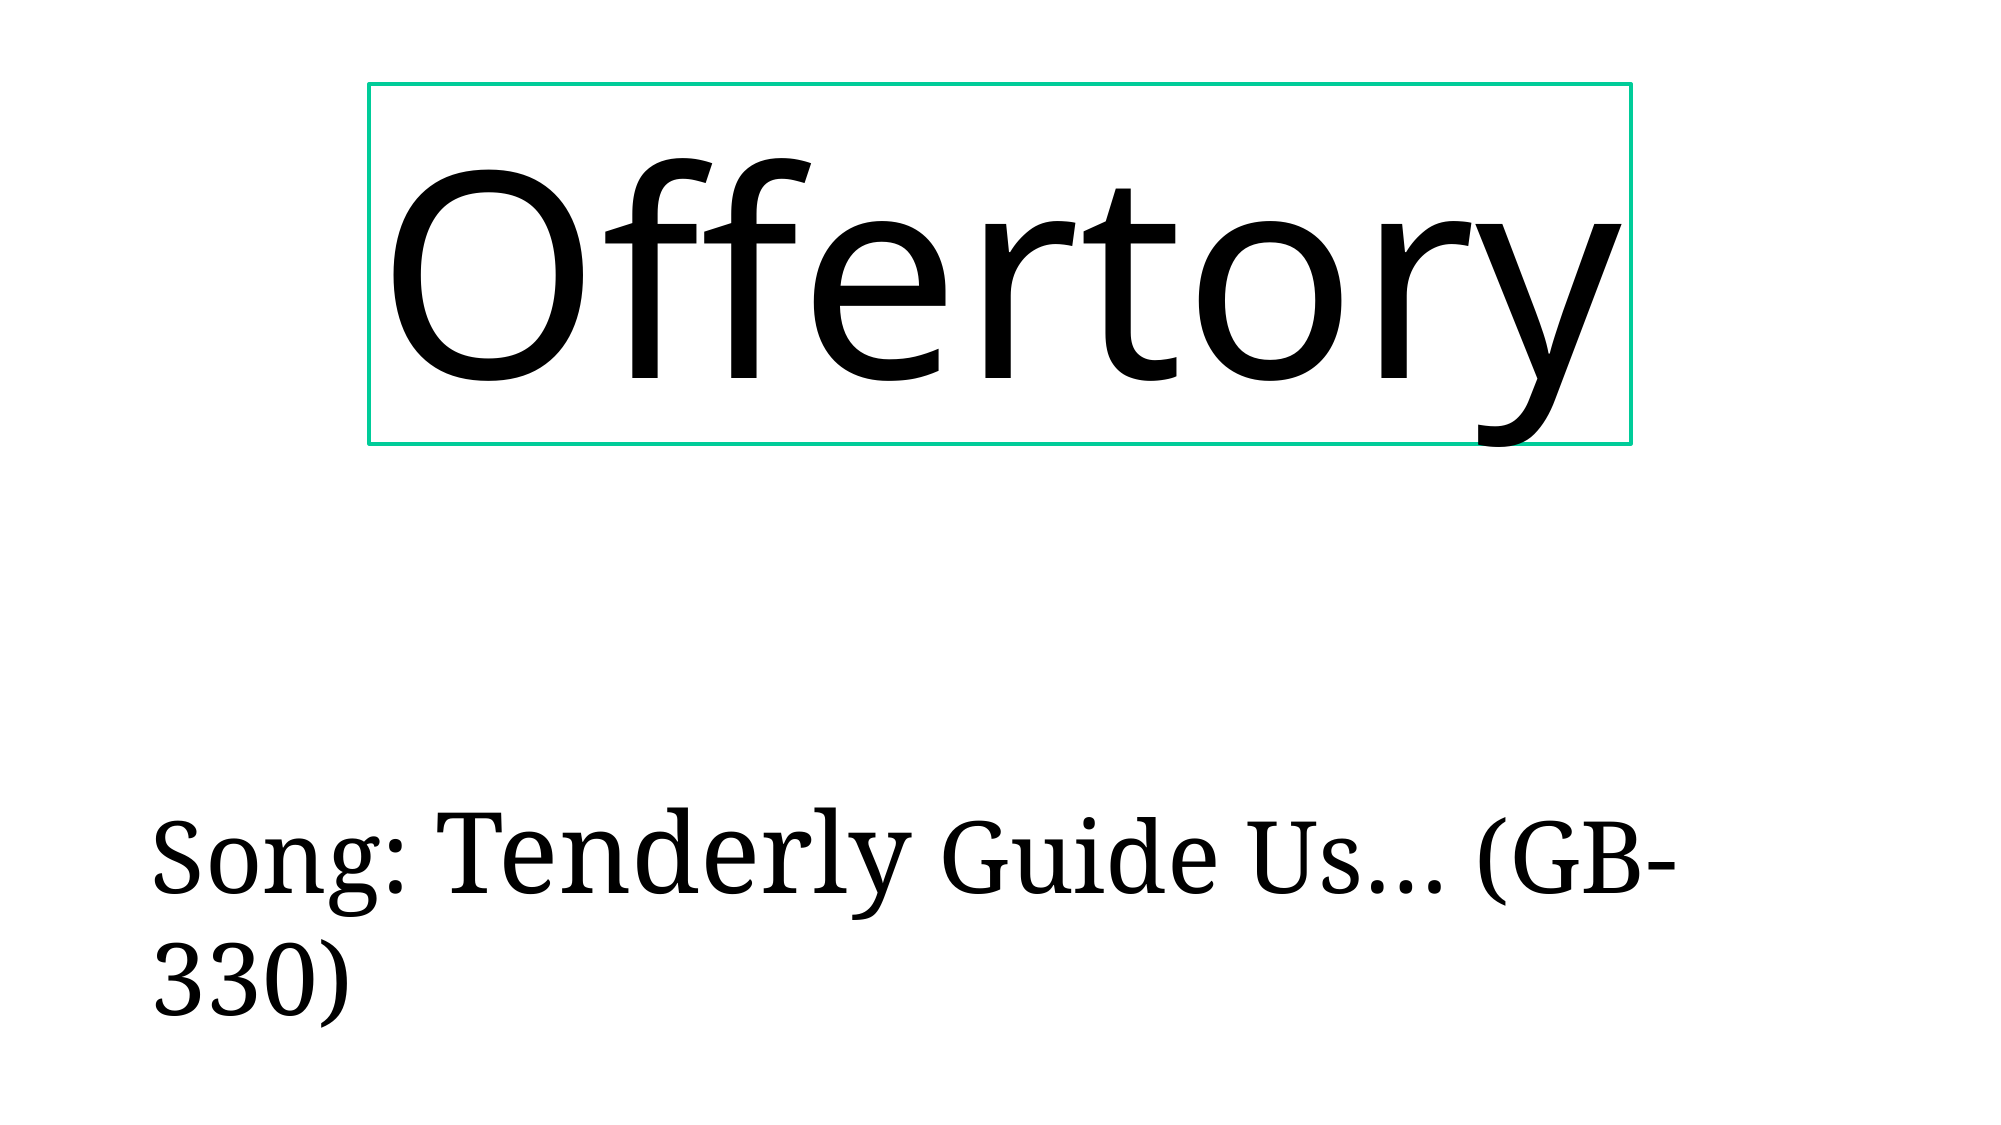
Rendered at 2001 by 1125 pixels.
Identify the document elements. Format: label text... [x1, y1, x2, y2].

text_box Song: Tenderly Guide Us… (GB-330) [143, 773, 1857, 1044]
text_box Offertory [369, 84, 1631, 444]
